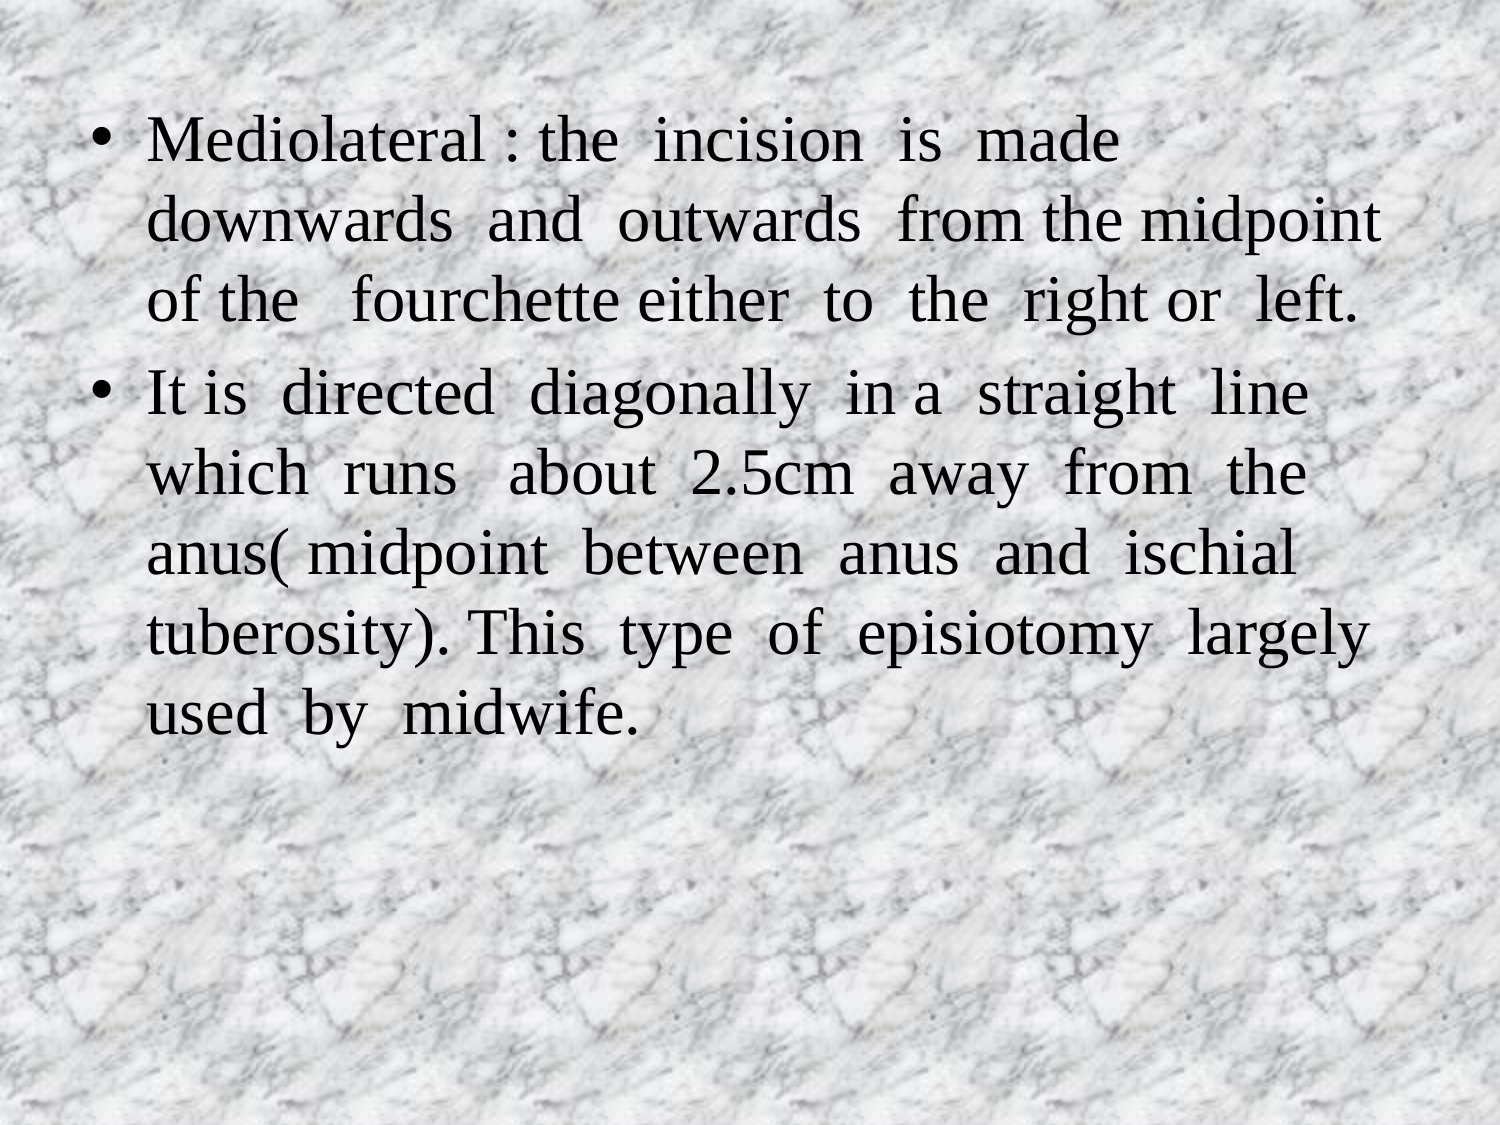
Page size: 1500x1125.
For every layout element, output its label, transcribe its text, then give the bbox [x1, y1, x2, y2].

list Mediolateral : the incision is made downwards and outwards from the midpoint of the fourchette either to the right or left. It is directed diagonally in a straight line which runs about 2.5cm away from the anus( midpoint between anus and ischial tuberosity). This type of episiotomy largely used by midwife. [75, 87, 1425, 1005]
picture [0, 0, 1500, 1125]
